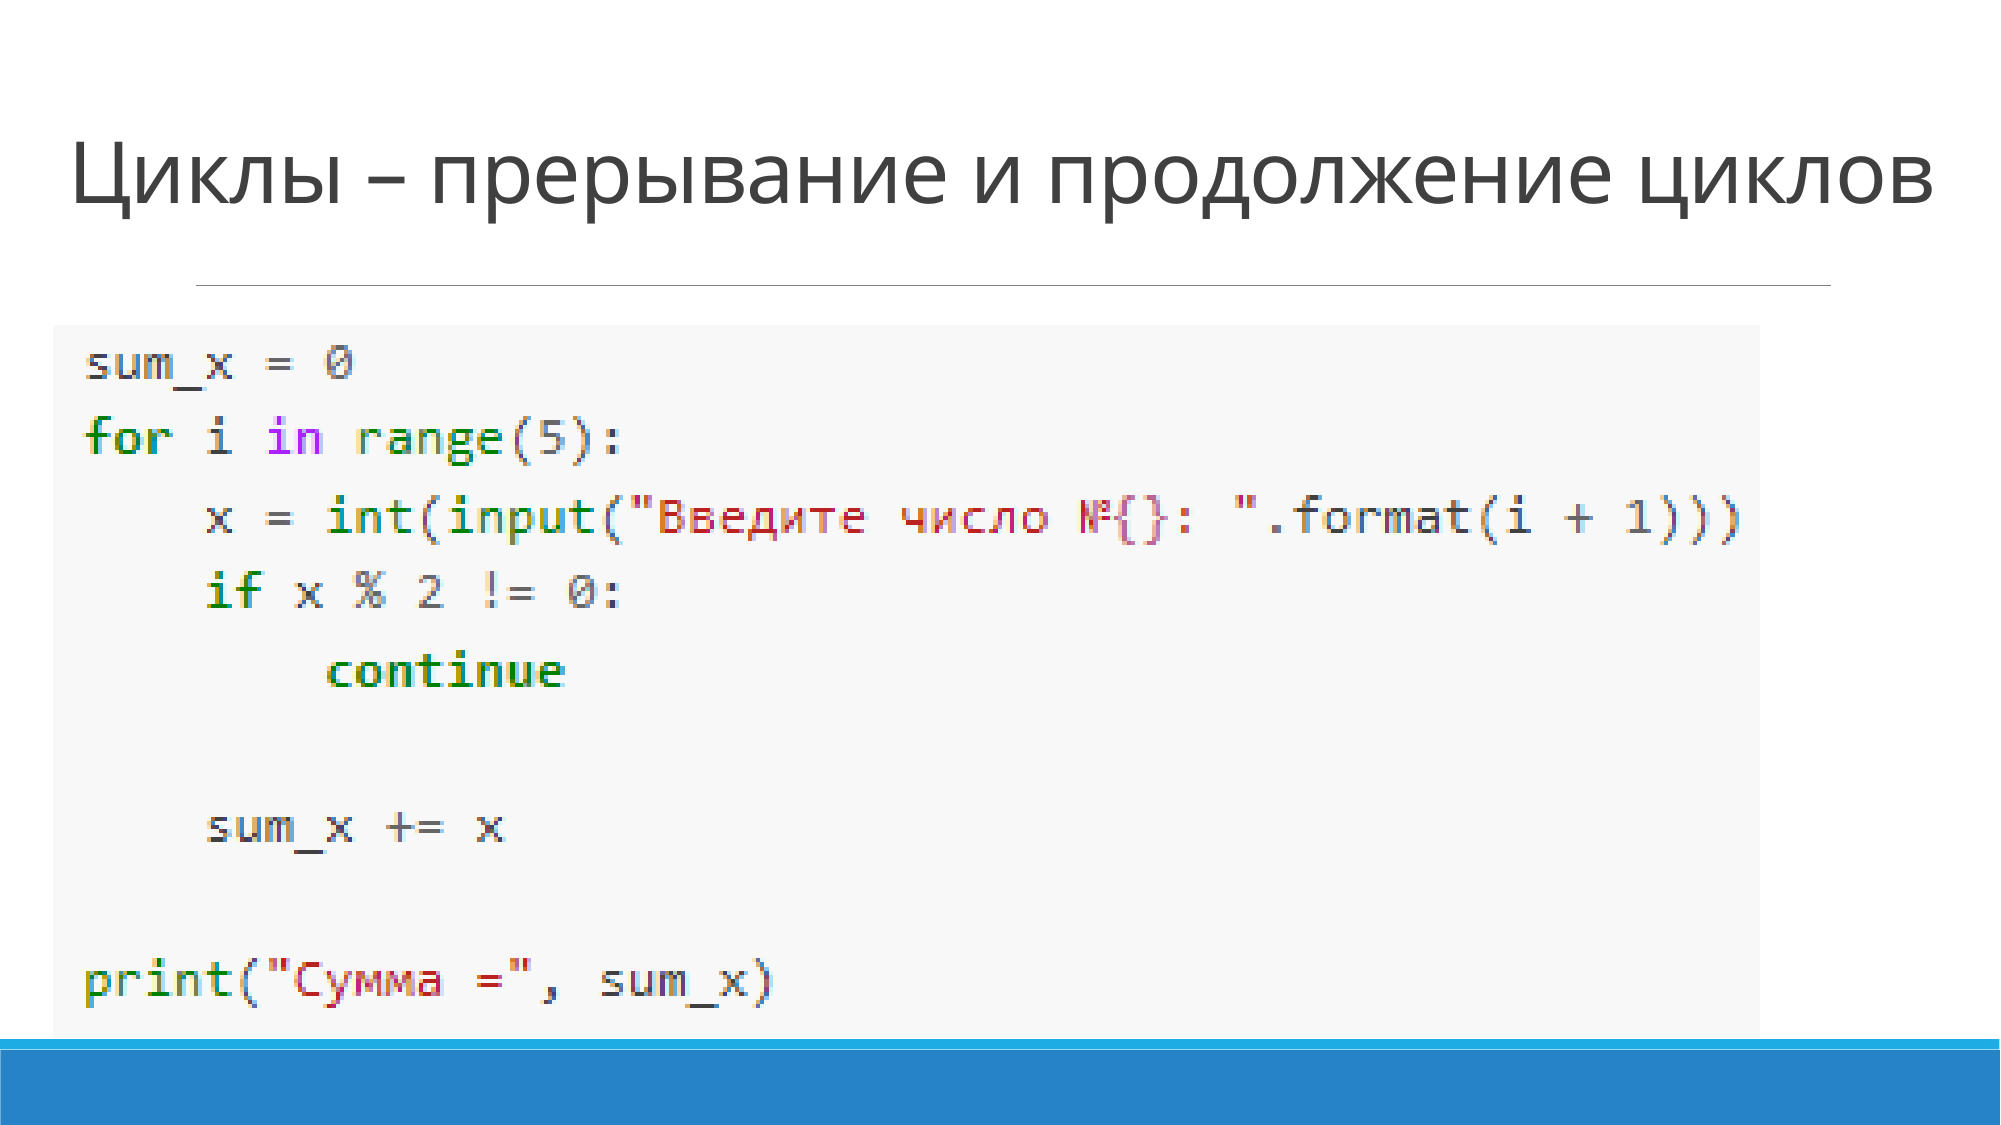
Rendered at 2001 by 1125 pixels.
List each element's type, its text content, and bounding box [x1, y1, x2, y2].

picture [52, 325, 1761, 1038]
title Циклы – прерывание и продолжение циклов [53, 43, 1957, 229]
